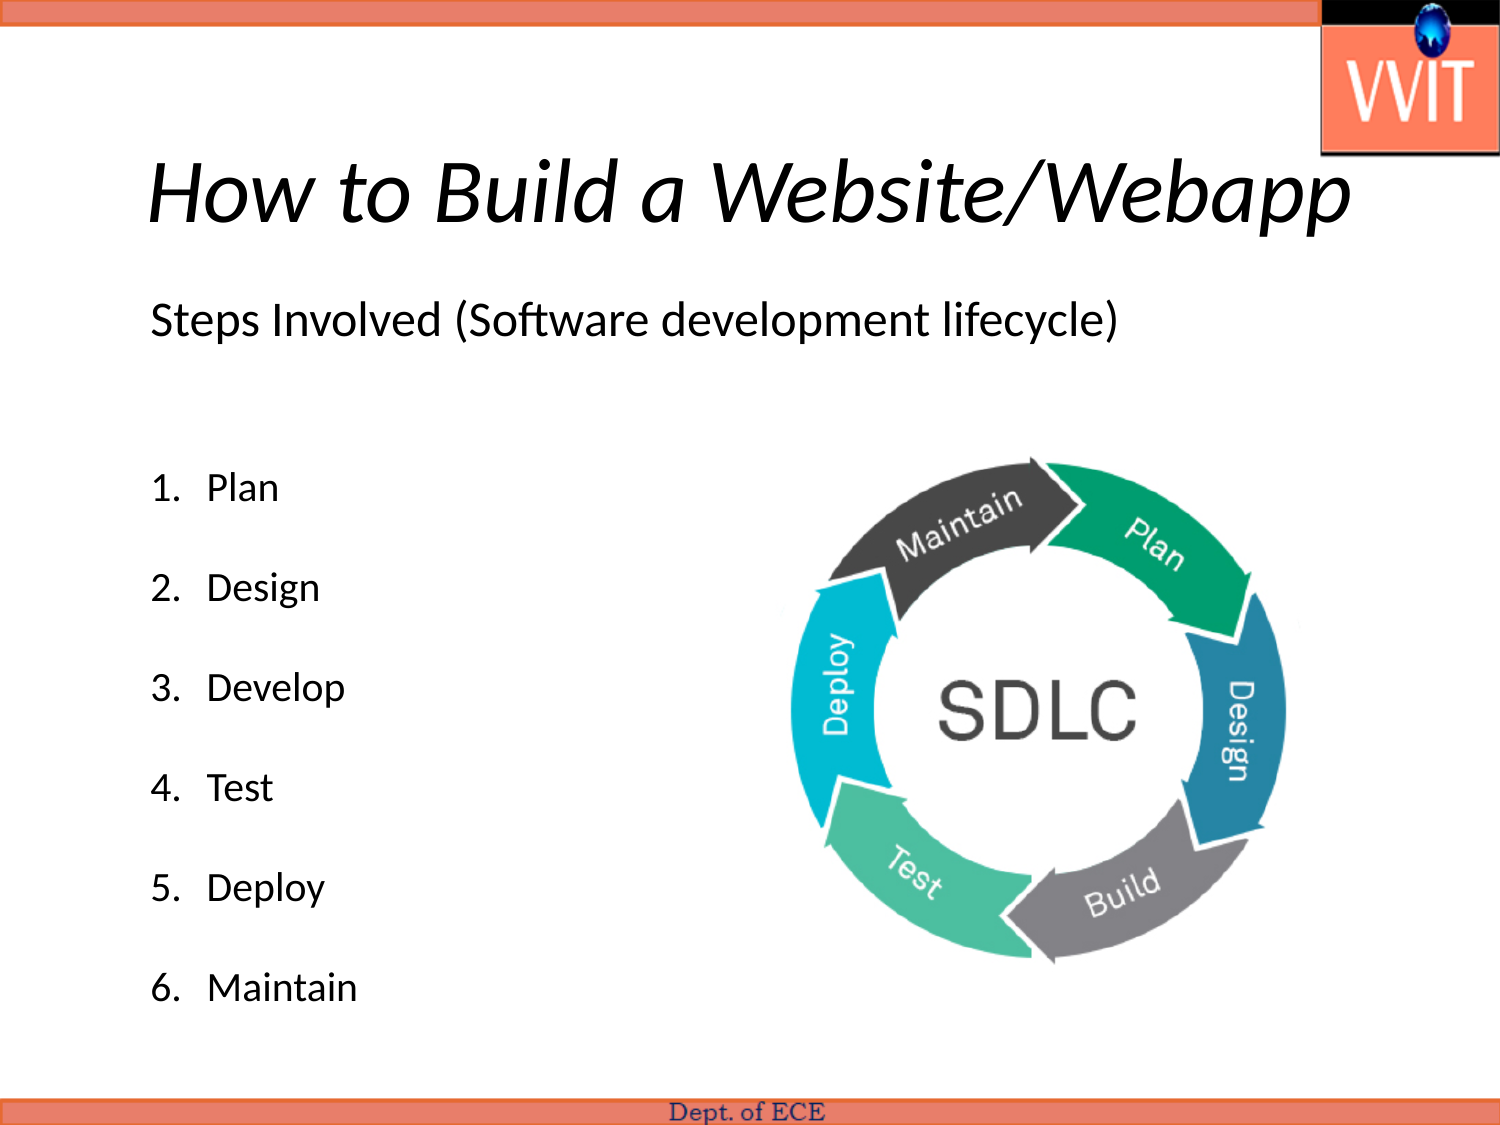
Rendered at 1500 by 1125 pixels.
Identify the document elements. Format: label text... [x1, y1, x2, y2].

title How to Build a Website/Webapp [75, 79, 1425, 292]
picture [0, 0, 1500, 1125]
text_box Steps Involved (Software development lifecycle) [135, 278, 1187, 354]
text_box Plan Design Develop Test Deploy Maintain [135, 402, 675, 1018]
